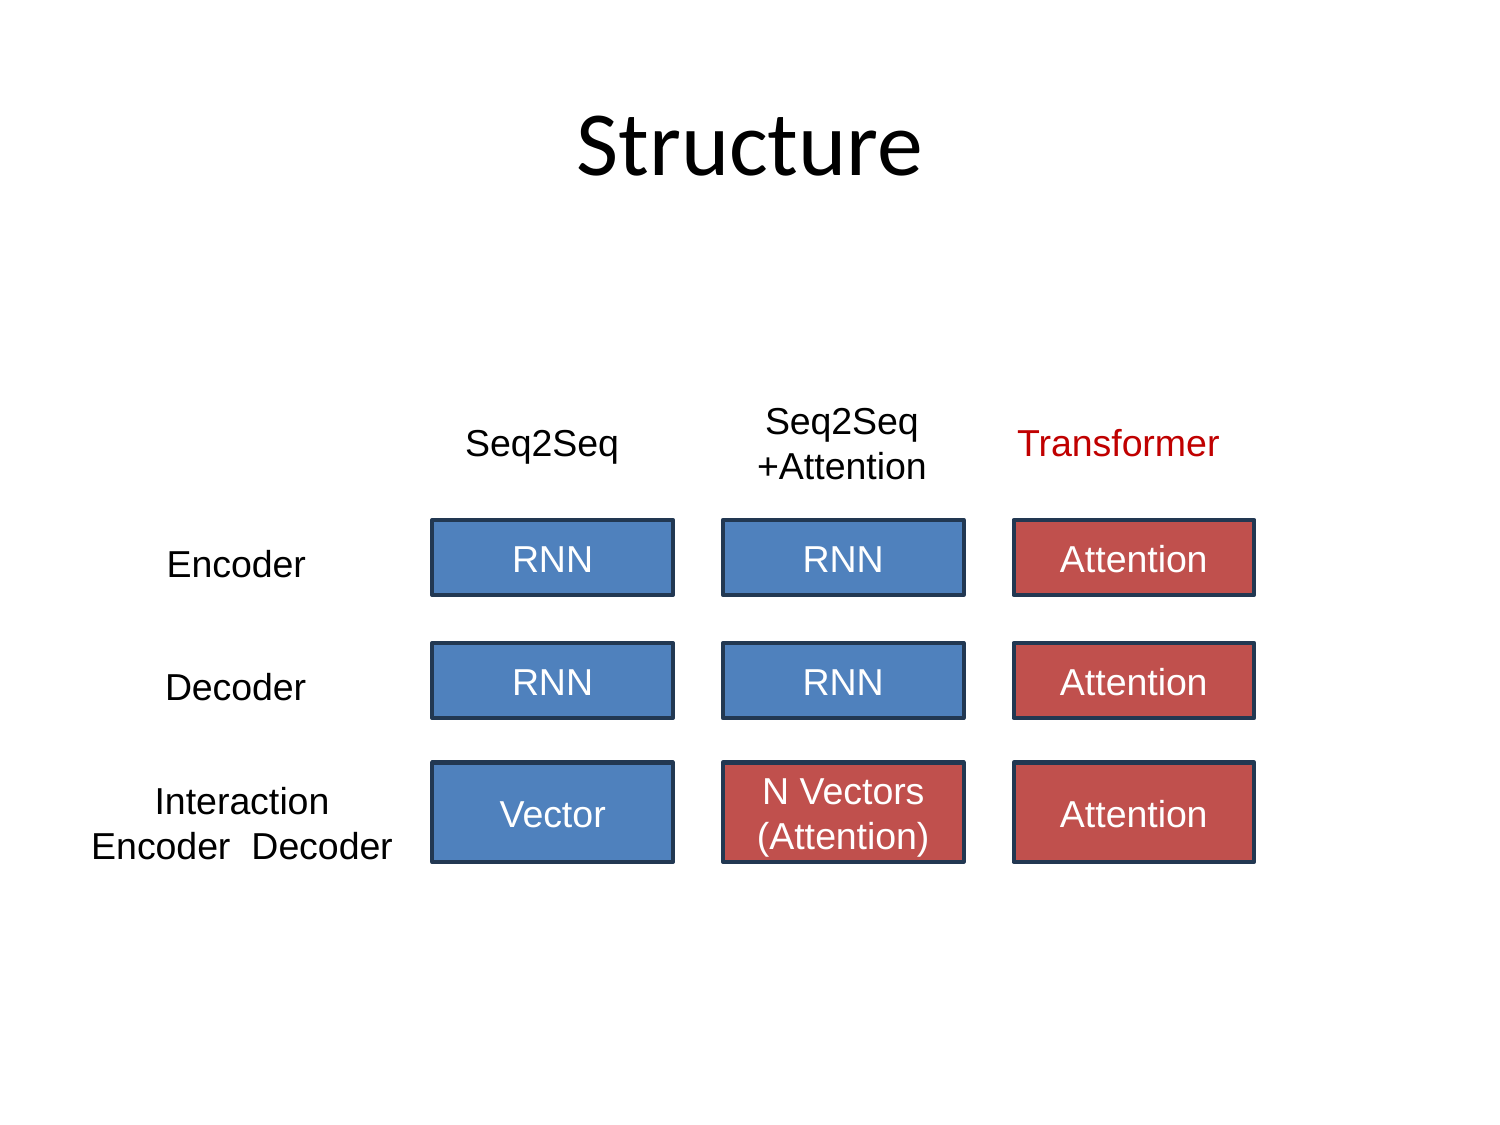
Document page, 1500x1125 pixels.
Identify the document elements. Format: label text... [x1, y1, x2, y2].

text_box N Vectors (Attention) [721, 760, 966, 864]
text_box Attention [1012, 518, 1256, 597]
text_box Attention [1012, 760, 1256, 864]
text_box Attention [1012, 641, 1256, 720]
text_box RNN [430, 518, 675, 597]
text_box RNN [721, 641, 966, 720]
text_box Transformer [1002, 412, 1266, 472]
text_box RNN [430, 641, 675, 720]
text_box Seq2Seq [450, 412, 640, 472]
text_box Seq2Seq +Attention [736, 389, 948, 495]
text_box Vector [430, 760, 675, 864]
text_box RNN [721, 518, 966, 597]
text_box Encoder [151, 532, 343, 592]
title Structure [75, 45, 1425, 233]
text_box Decoder [150, 655, 344, 715]
